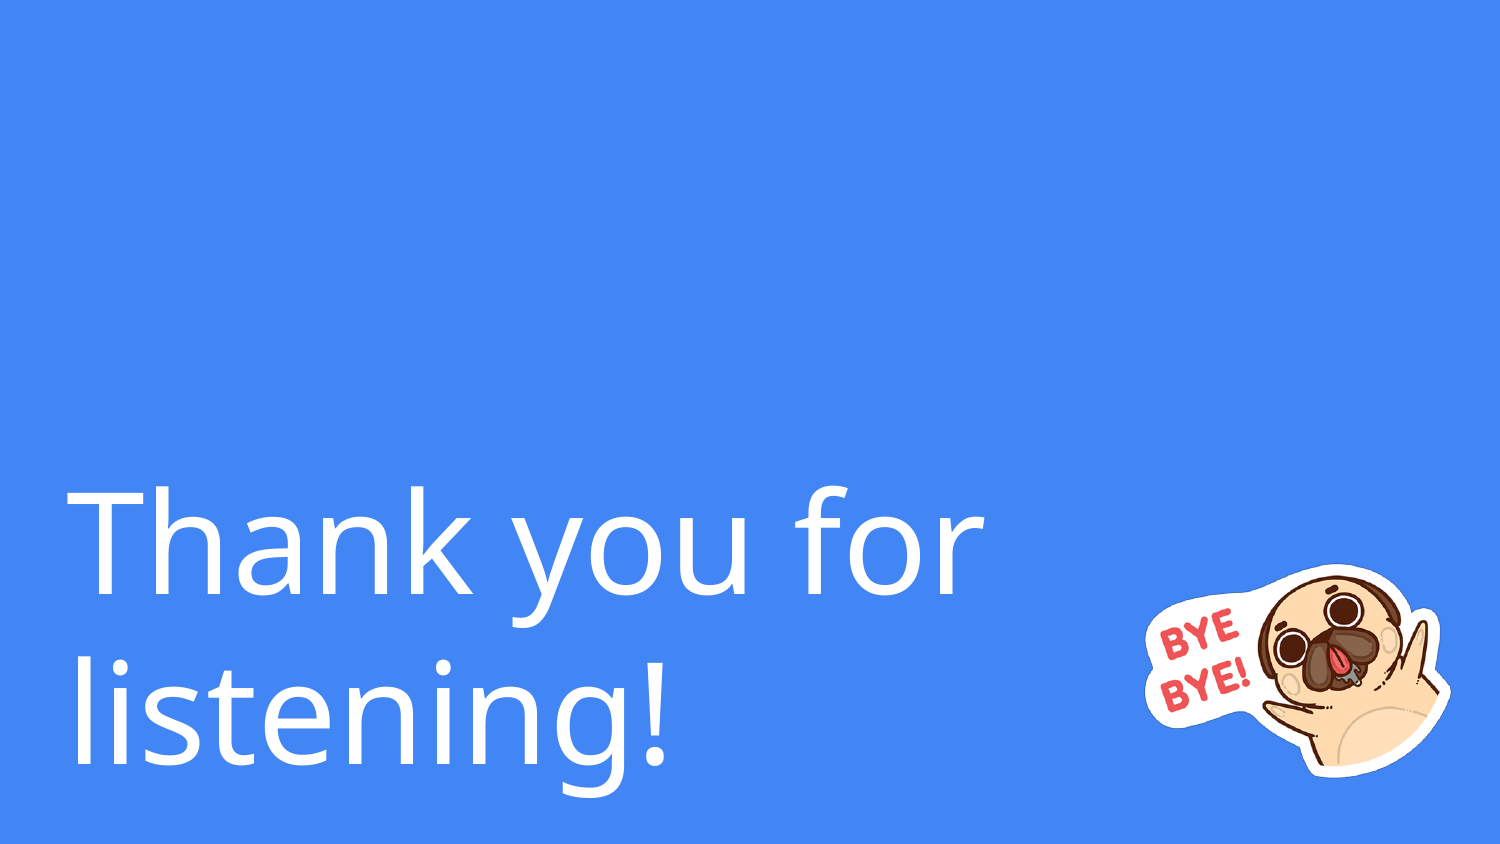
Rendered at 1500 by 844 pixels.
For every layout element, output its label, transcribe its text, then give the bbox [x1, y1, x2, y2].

picture [1123, 556, 1473, 784]
title Thank you for listening! [51, 406, 1383, 809]
